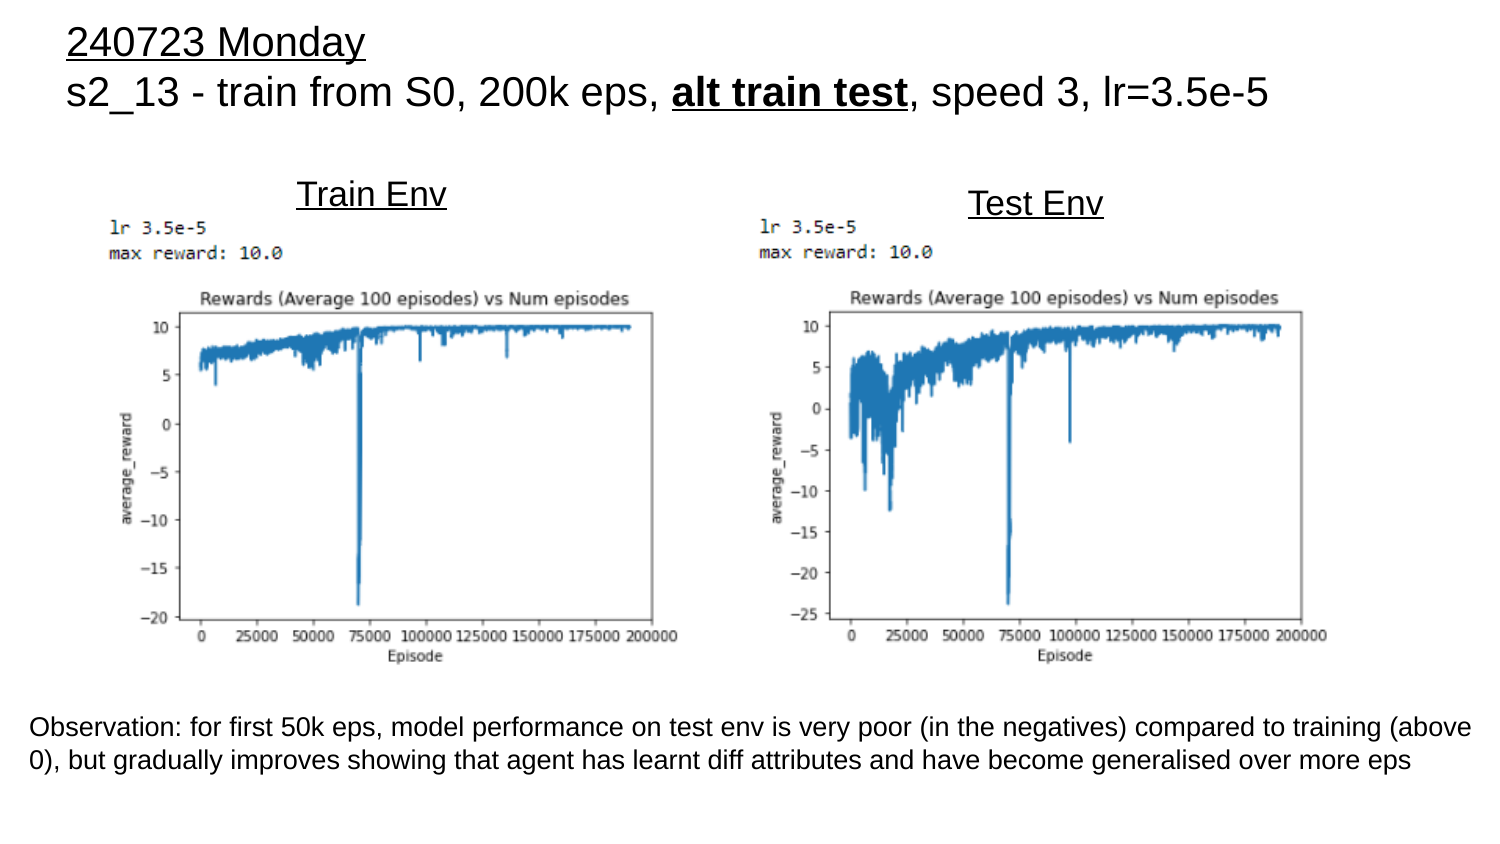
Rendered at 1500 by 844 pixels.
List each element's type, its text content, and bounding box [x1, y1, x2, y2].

picture [90, 214, 729, 676]
text_box Observation: for first 50k eps, model performance on test env is very poor (in the negatives) compared to training (above 0), but gradually improves showing that agent has learnt diff attributes and have become generalised over more eps [14, 694, 1486, 745]
title 240723 Monday s2_13 - train from S0, 200k eps, alt train test, speed 3, lr=3.5e-5 [51, 0, 1449, 94]
text_box Train Env [281, 155, 491, 206]
text_box Test Env [952, 164, 1162, 212]
picture [748, 213, 1366, 677]
